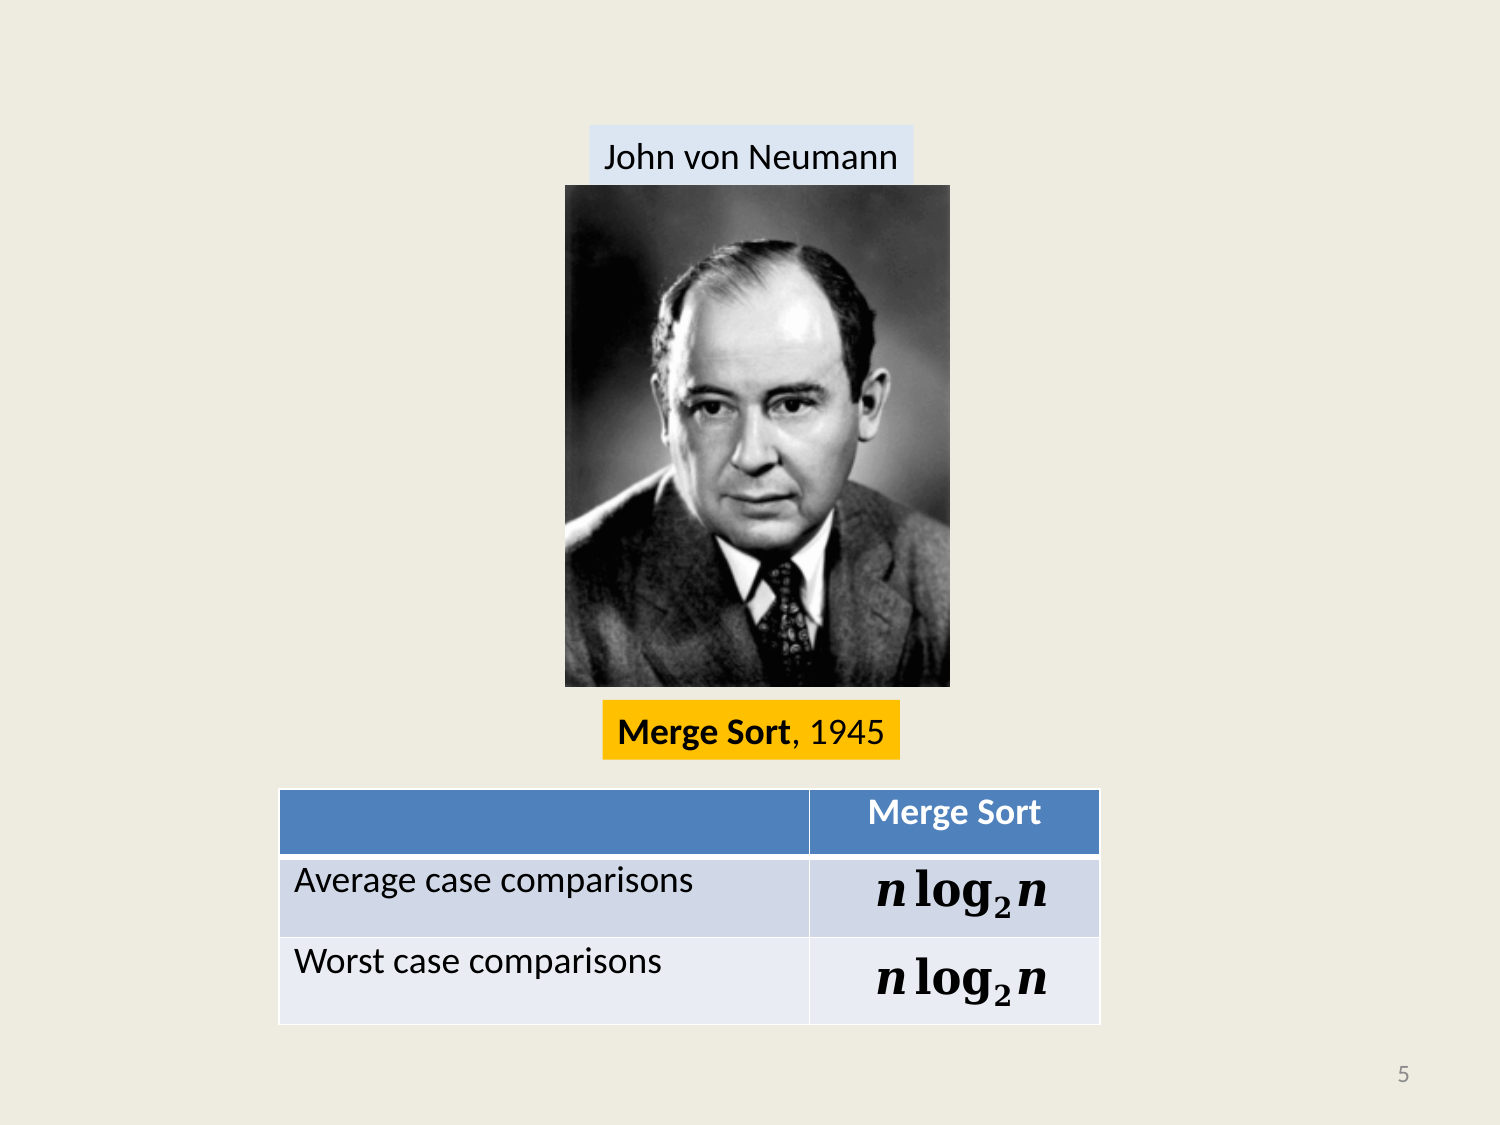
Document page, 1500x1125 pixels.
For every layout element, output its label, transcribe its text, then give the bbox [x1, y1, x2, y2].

table_cell Worst case comparisons [280, 938, 809, 1024]
text_box John von Neumann [589, 124, 914, 183]
table_header [280, 790, 809, 854]
table_cell [810, 860, 1099, 937]
picture [565, 184, 951, 687]
text_box Merge Sort, 1945 [602, 699, 900, 760]
table_cell Average case comparisons [280, 860, 809, 937]
slide_number 5 [1074, 1042, 1425, 1103]
table_cell [810, 938, 1099, 1024]
table_header Merge Sort [810, 790, 1099, 854]
